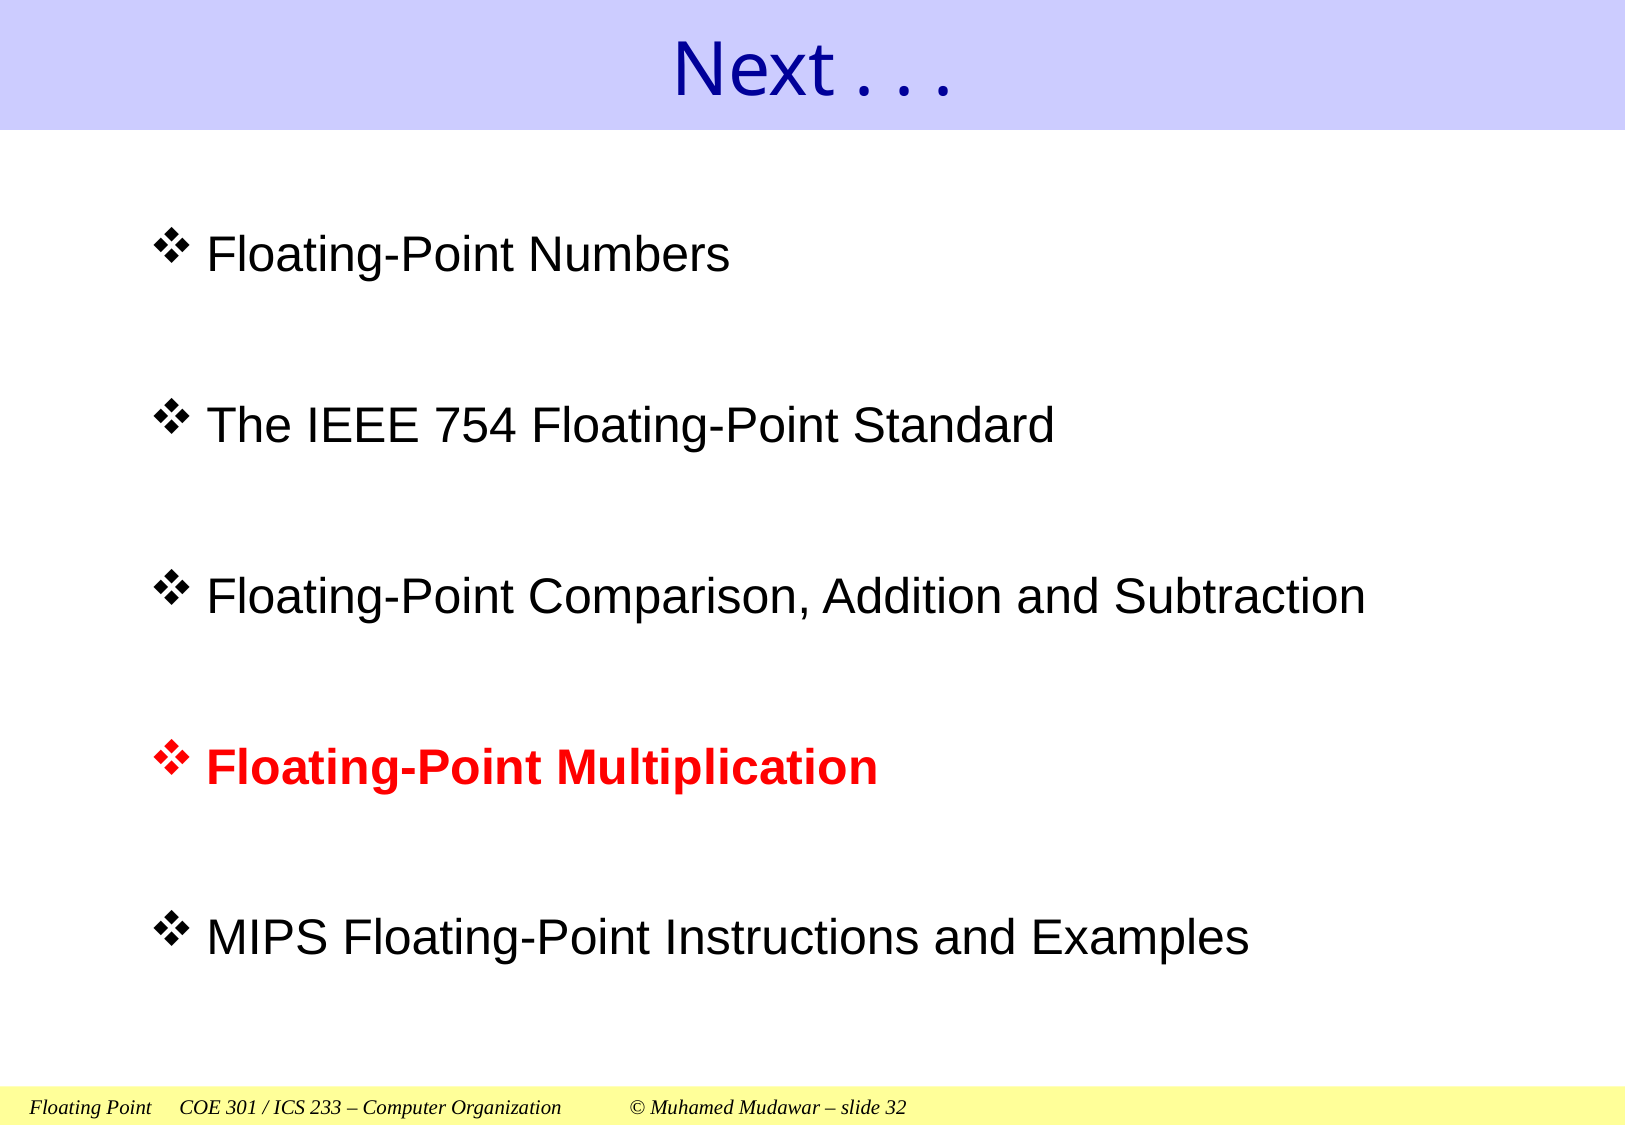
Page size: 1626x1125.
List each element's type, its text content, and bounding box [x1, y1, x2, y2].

title Next . . . [0, 0, 1625, 130]
list Floating-Point Numbers The IEEE 754 Floating-Point Standard Floating-Point Comparison, Addition and Subtraction Floating-Point Multiplication MIPS Floating-Point Instructions and Examples [134, 214, 1542, 982]
